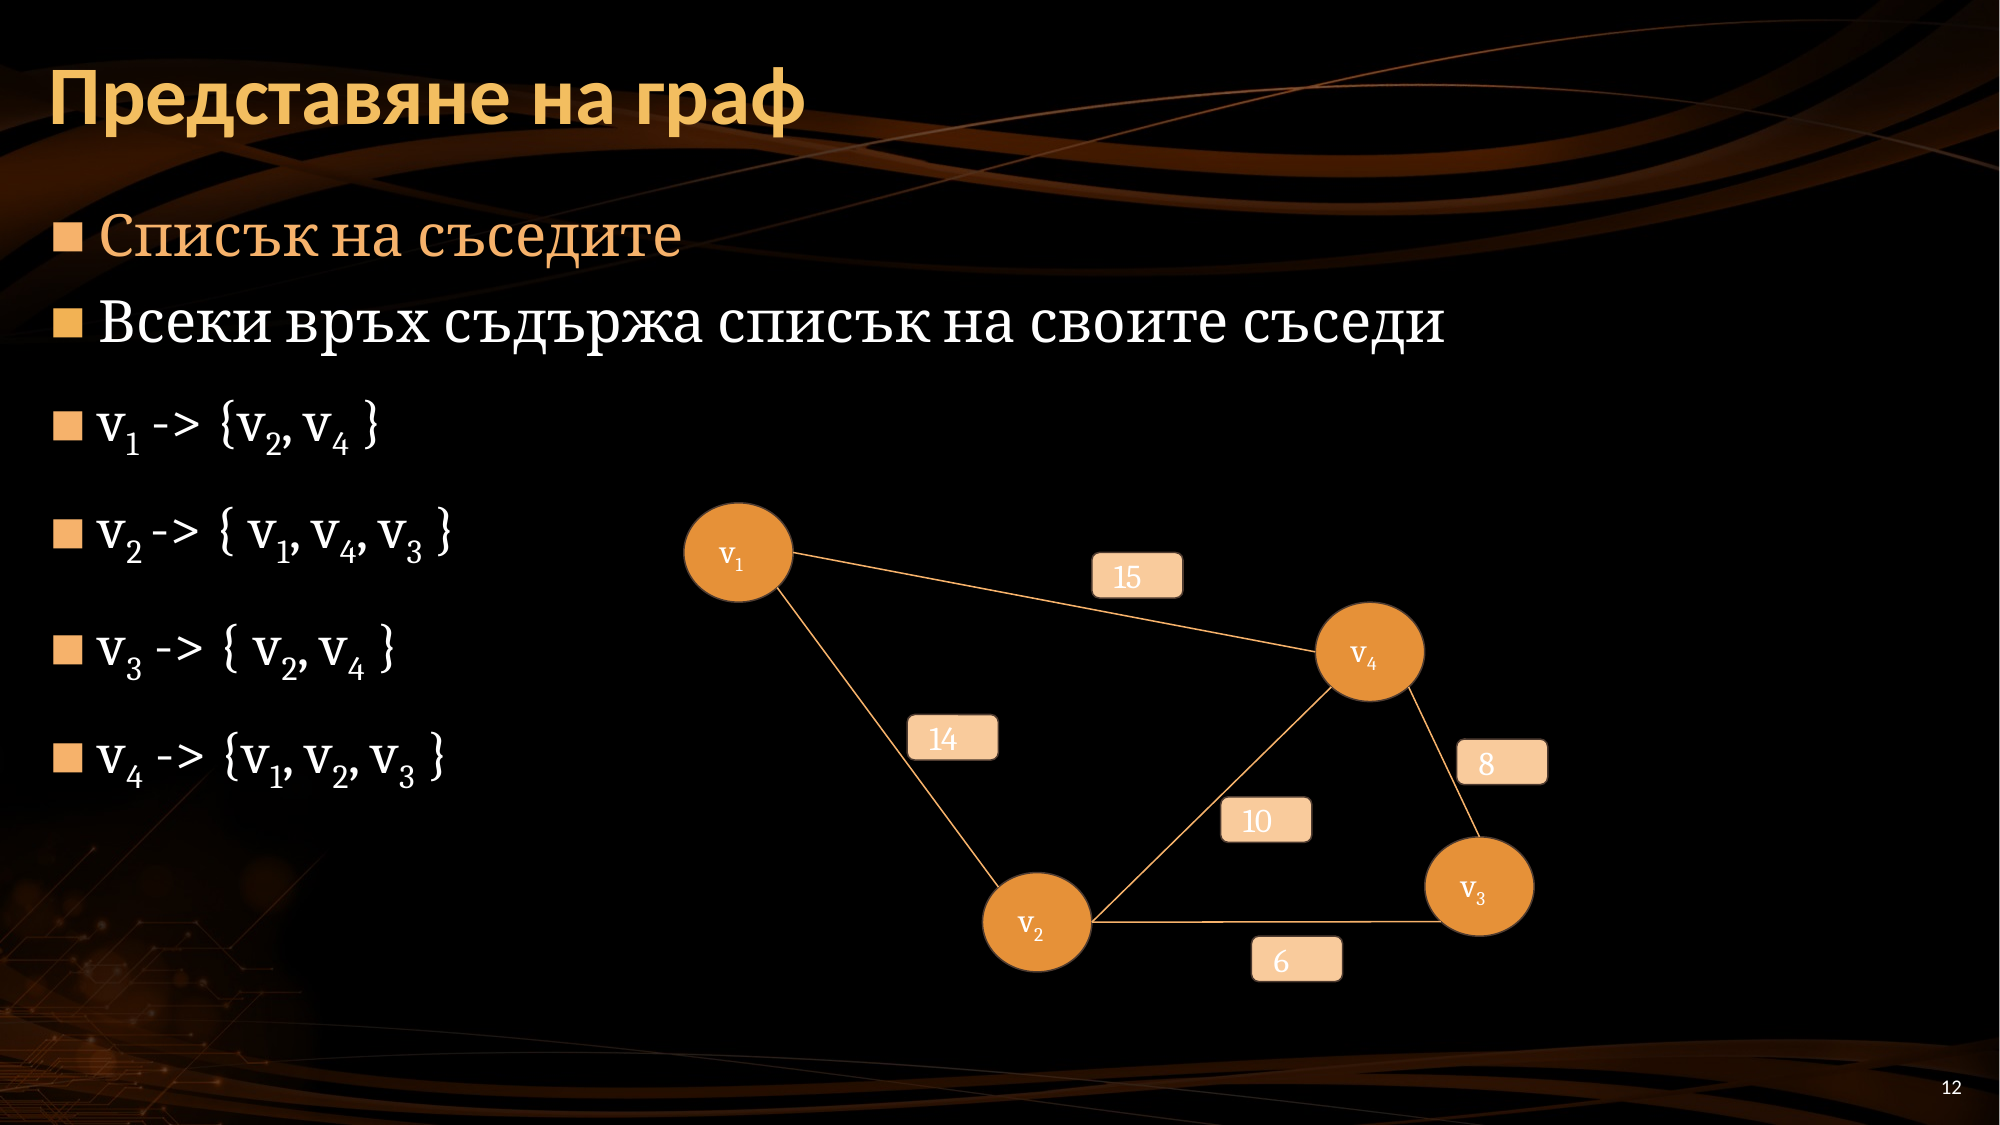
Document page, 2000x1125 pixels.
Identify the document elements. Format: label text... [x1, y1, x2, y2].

text_box v4 [1315, 602, 1425, 702]
picture [0, 0, 2000, 1125]
text_box v3 [1424, 836, 1535, 937]
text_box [777, 587, 999, 888]
slide_number 12 [1897, 1070, 1968, 1103]
text_box 8 [1480, 739, 1548, 785]
text_box v2 [982, 872, 1092, 972]
title Представяне на граф [30, 6, 1968, 189]
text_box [1091, 686, 1332, 923]
text_box v1 [683, 502, 794, 603]
list Списък на съседите Всеки връх съдържа списък на своите съседи v1 -> {v2, v4 } v2 -> { v1, v4, v3 } v3 -> { v2, v4 } v4 -> {v1, v2, v3 } [31, 189, 1968, 1103]
text_box 6 [1251, 936, 1343, 982]
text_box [1408, 686, 1480, 837]
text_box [793, 552, 1316, 652]
